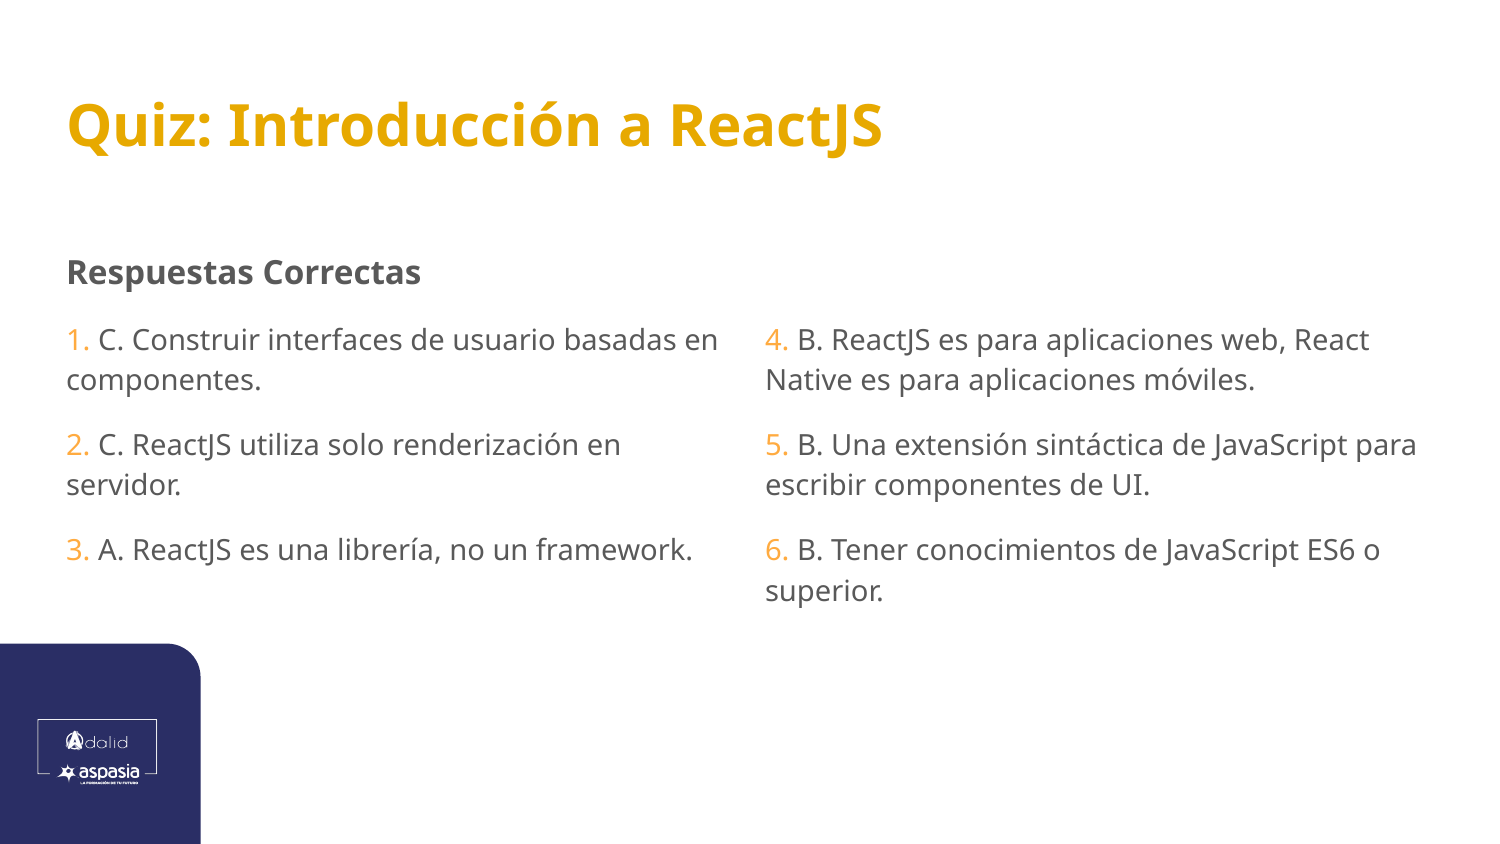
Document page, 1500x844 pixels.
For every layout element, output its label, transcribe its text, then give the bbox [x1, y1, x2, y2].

list 1. C. Construir interfaces de usuario basadas en componentes. 2. C. ReactJS utiliza solo renderización en servidor. 3. A. ReactJS es una librería, no un framework. [51, 300, 750, 806]
picture [0, 643, 201, 844]
title Quiz: Introducción a ReactJS [51, 72, 1449, 230]
list 4. B. ReactJS es para aplicaciones web, React Native es para aplicaciones móviles. 5. B. Una extensión sintáctica de JavaScript para escribir componentes de UI. 6. B. Tener conocimientos de JavaScript ES6 o superior. [750, 300, 1449, 806]
list Respuestas Correctas [51, 230, 1449, 300]
